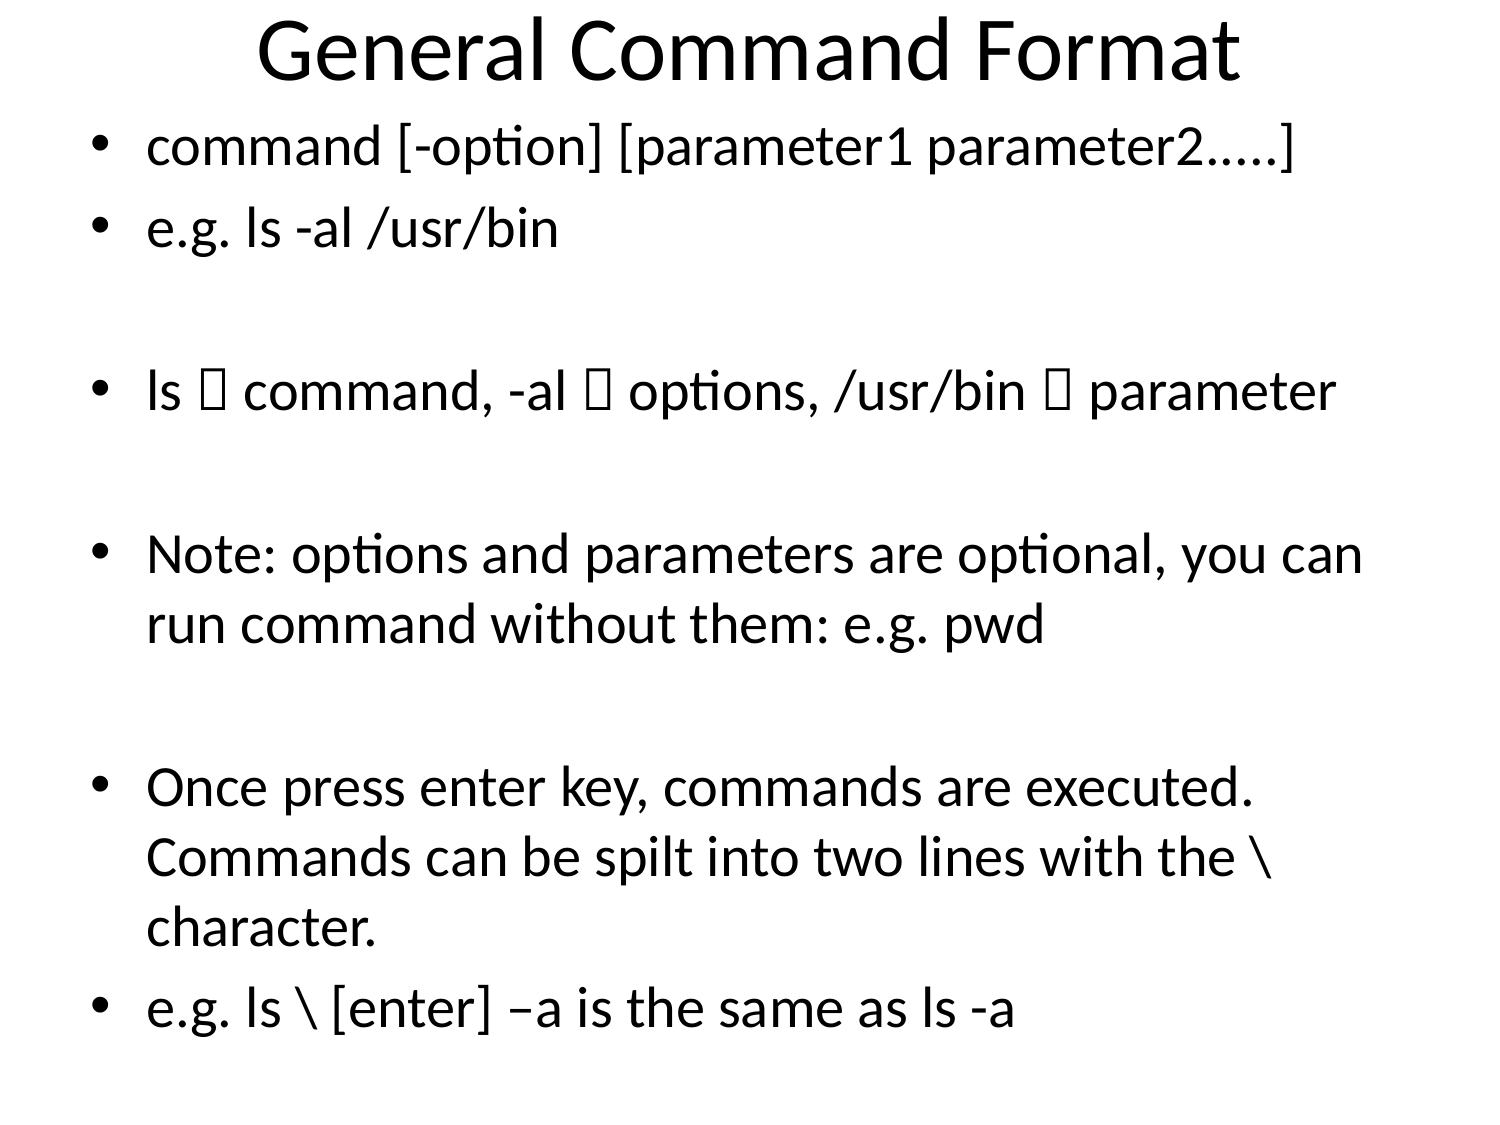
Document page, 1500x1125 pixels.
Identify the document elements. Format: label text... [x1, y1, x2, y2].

title General Command Format [75, 0, 1425, 99]
list command [-option] [parameter1 parameter2.....] e.g. ls -al /usr/bin ls  command, -al  options, /usr/bin  parameter Note: options and parameters are optional, you can run command without them: e.g. pwd Once press enter key, commands are executed. Commands can be spilt into two lines with the \ character. e.g. ls \ [enter] –a is the same as ls -a [75, 99, 1425, 1088]
